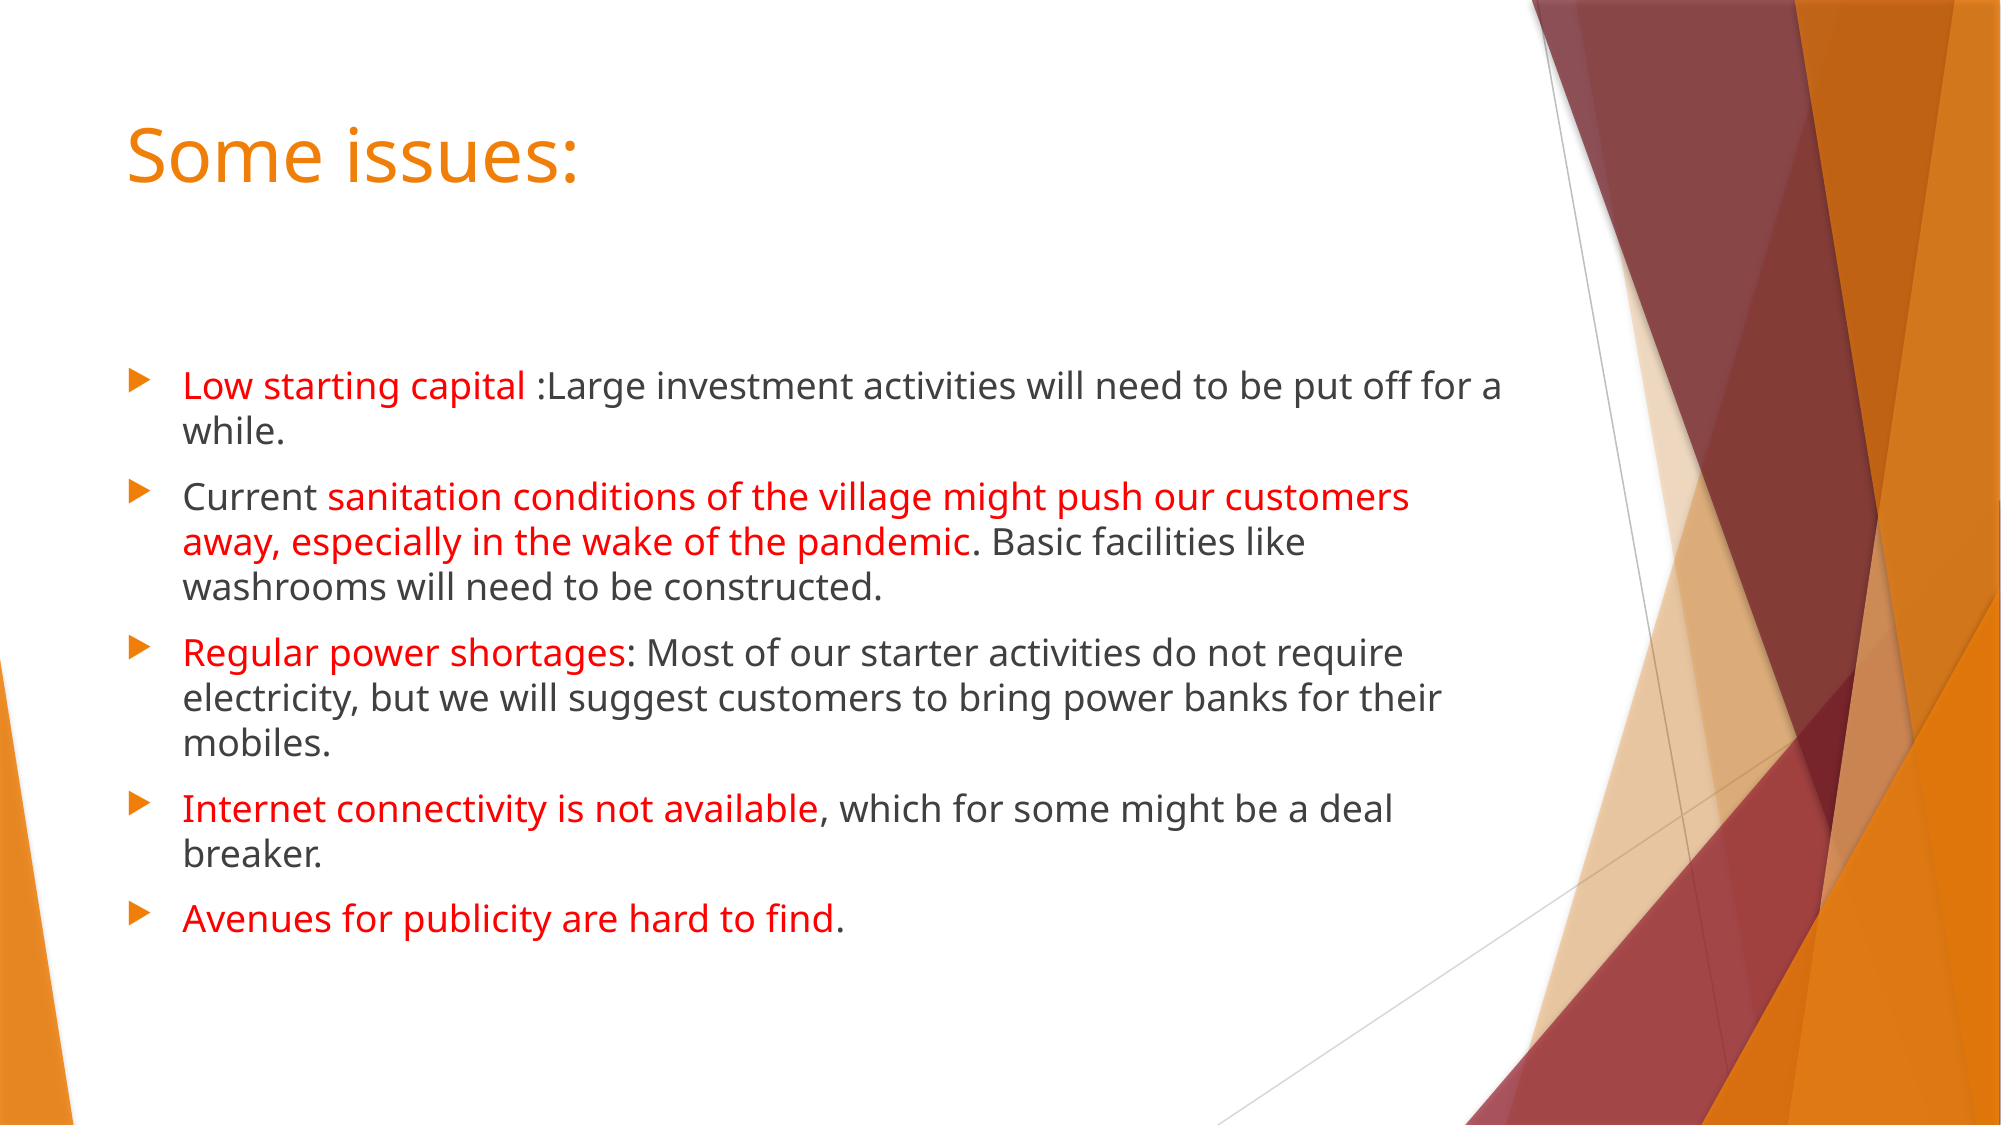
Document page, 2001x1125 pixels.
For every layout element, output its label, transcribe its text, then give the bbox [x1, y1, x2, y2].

title Some issues: [111, 99, 1522, 317]
list Low starting capital :Large investment activities will need to be put off for a while. Current sanitation conditions of the village might push our customers away, especially in the wake of the pandemic. Basic facilities like washrooms will need to be constructed. Regular power shortages: Most of our starter activities do not require electricity, but we will suggest customers to bring power banks for their mobiles. Internet connectivity is not available, which for some might be a deal breaker. Avenues for publicity are hard to find. [111, 354, 1522, 1071]
